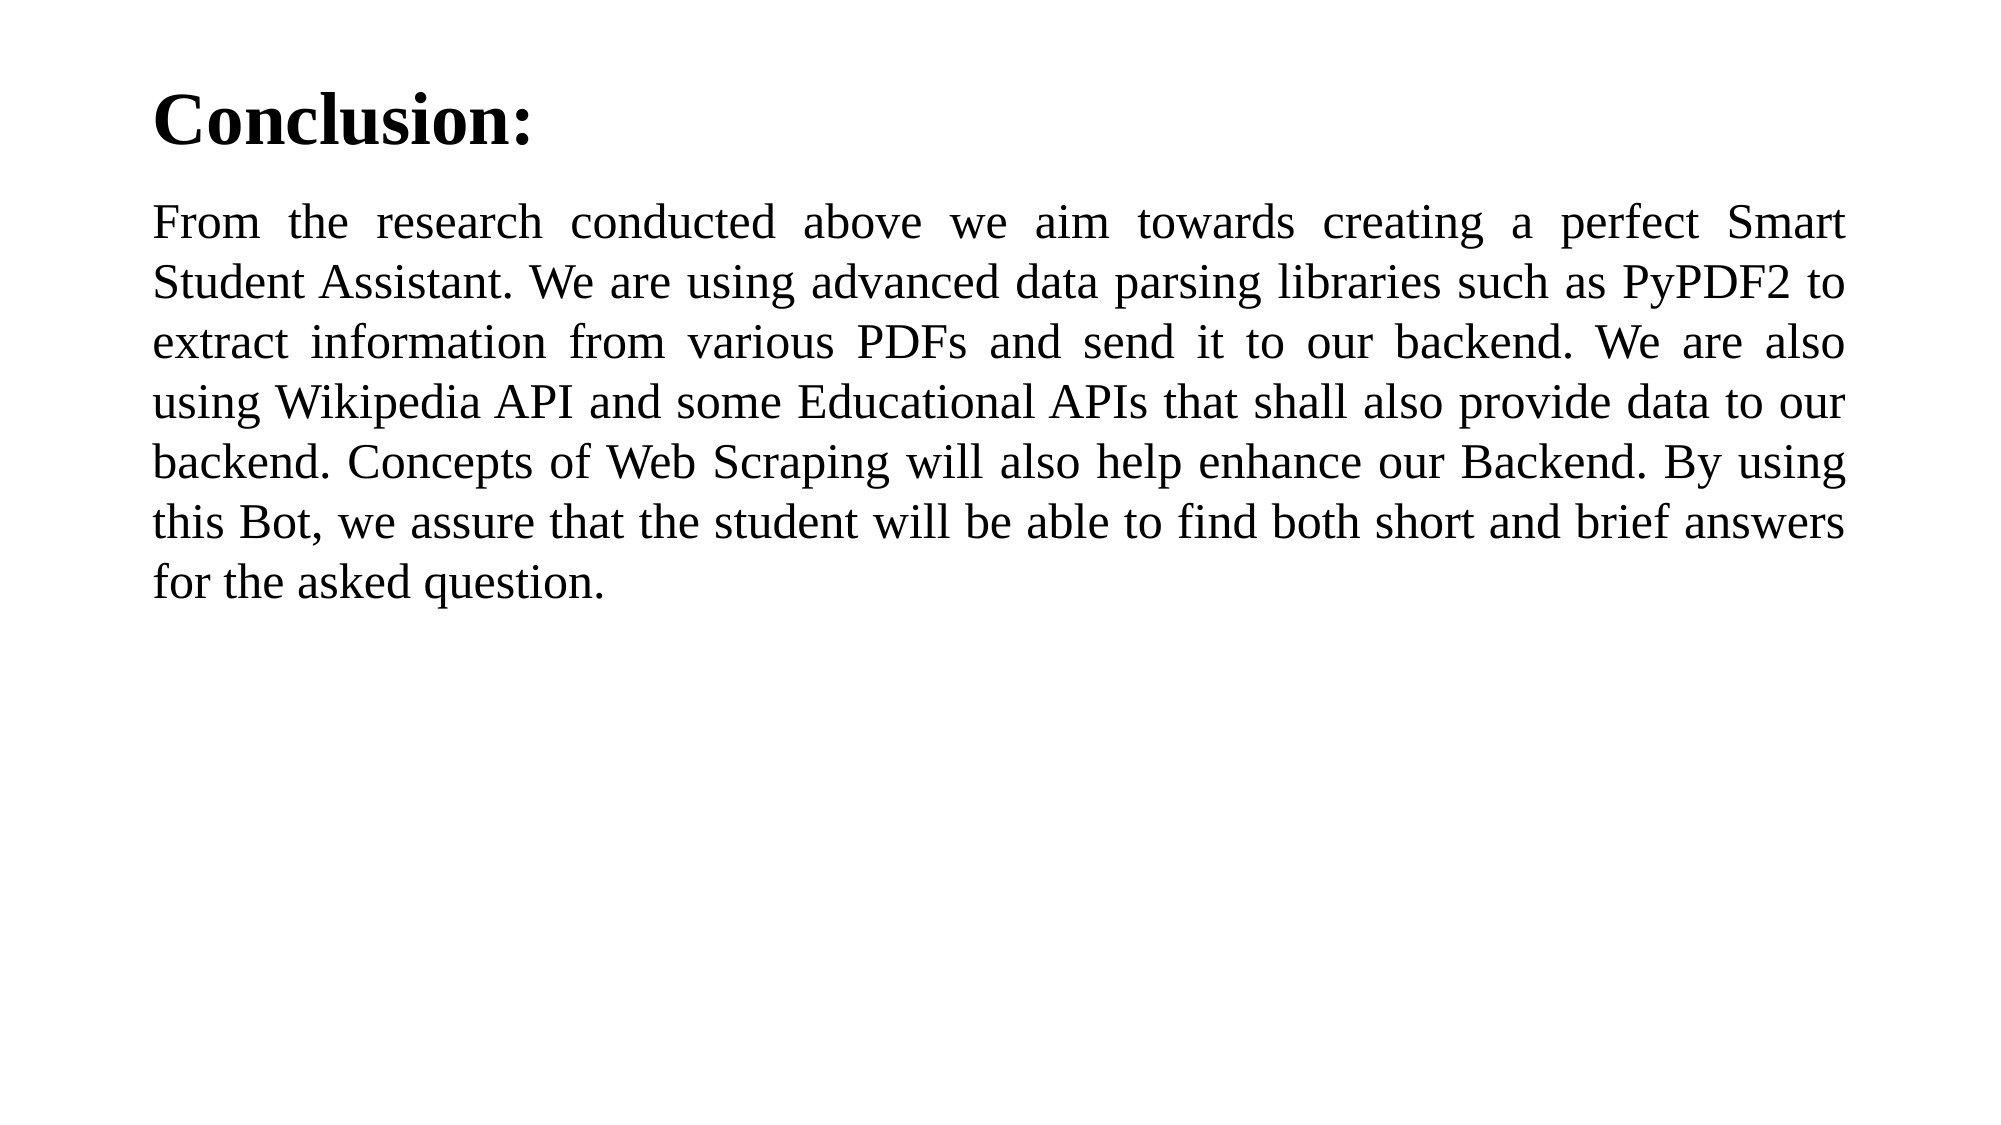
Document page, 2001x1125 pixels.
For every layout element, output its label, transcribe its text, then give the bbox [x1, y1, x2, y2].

list From the research conducted above we aim towards creating a perfect Smart Student Assistant. We are using advanced data parsing libraries such as PyPDF2 to extract information from various PDFs and send it to our backend. We are also using Wikipedia API and some Educational APIs that shall also provide data to our backend. Concepts of Web Scraping will also help enhance our Backend. By using this Bot, we assure that the student will be able to find both short and brief answers for the asked question. [137, 181, 1863, 1014]
title Conclusion: [137, 59, 1863, 181]
